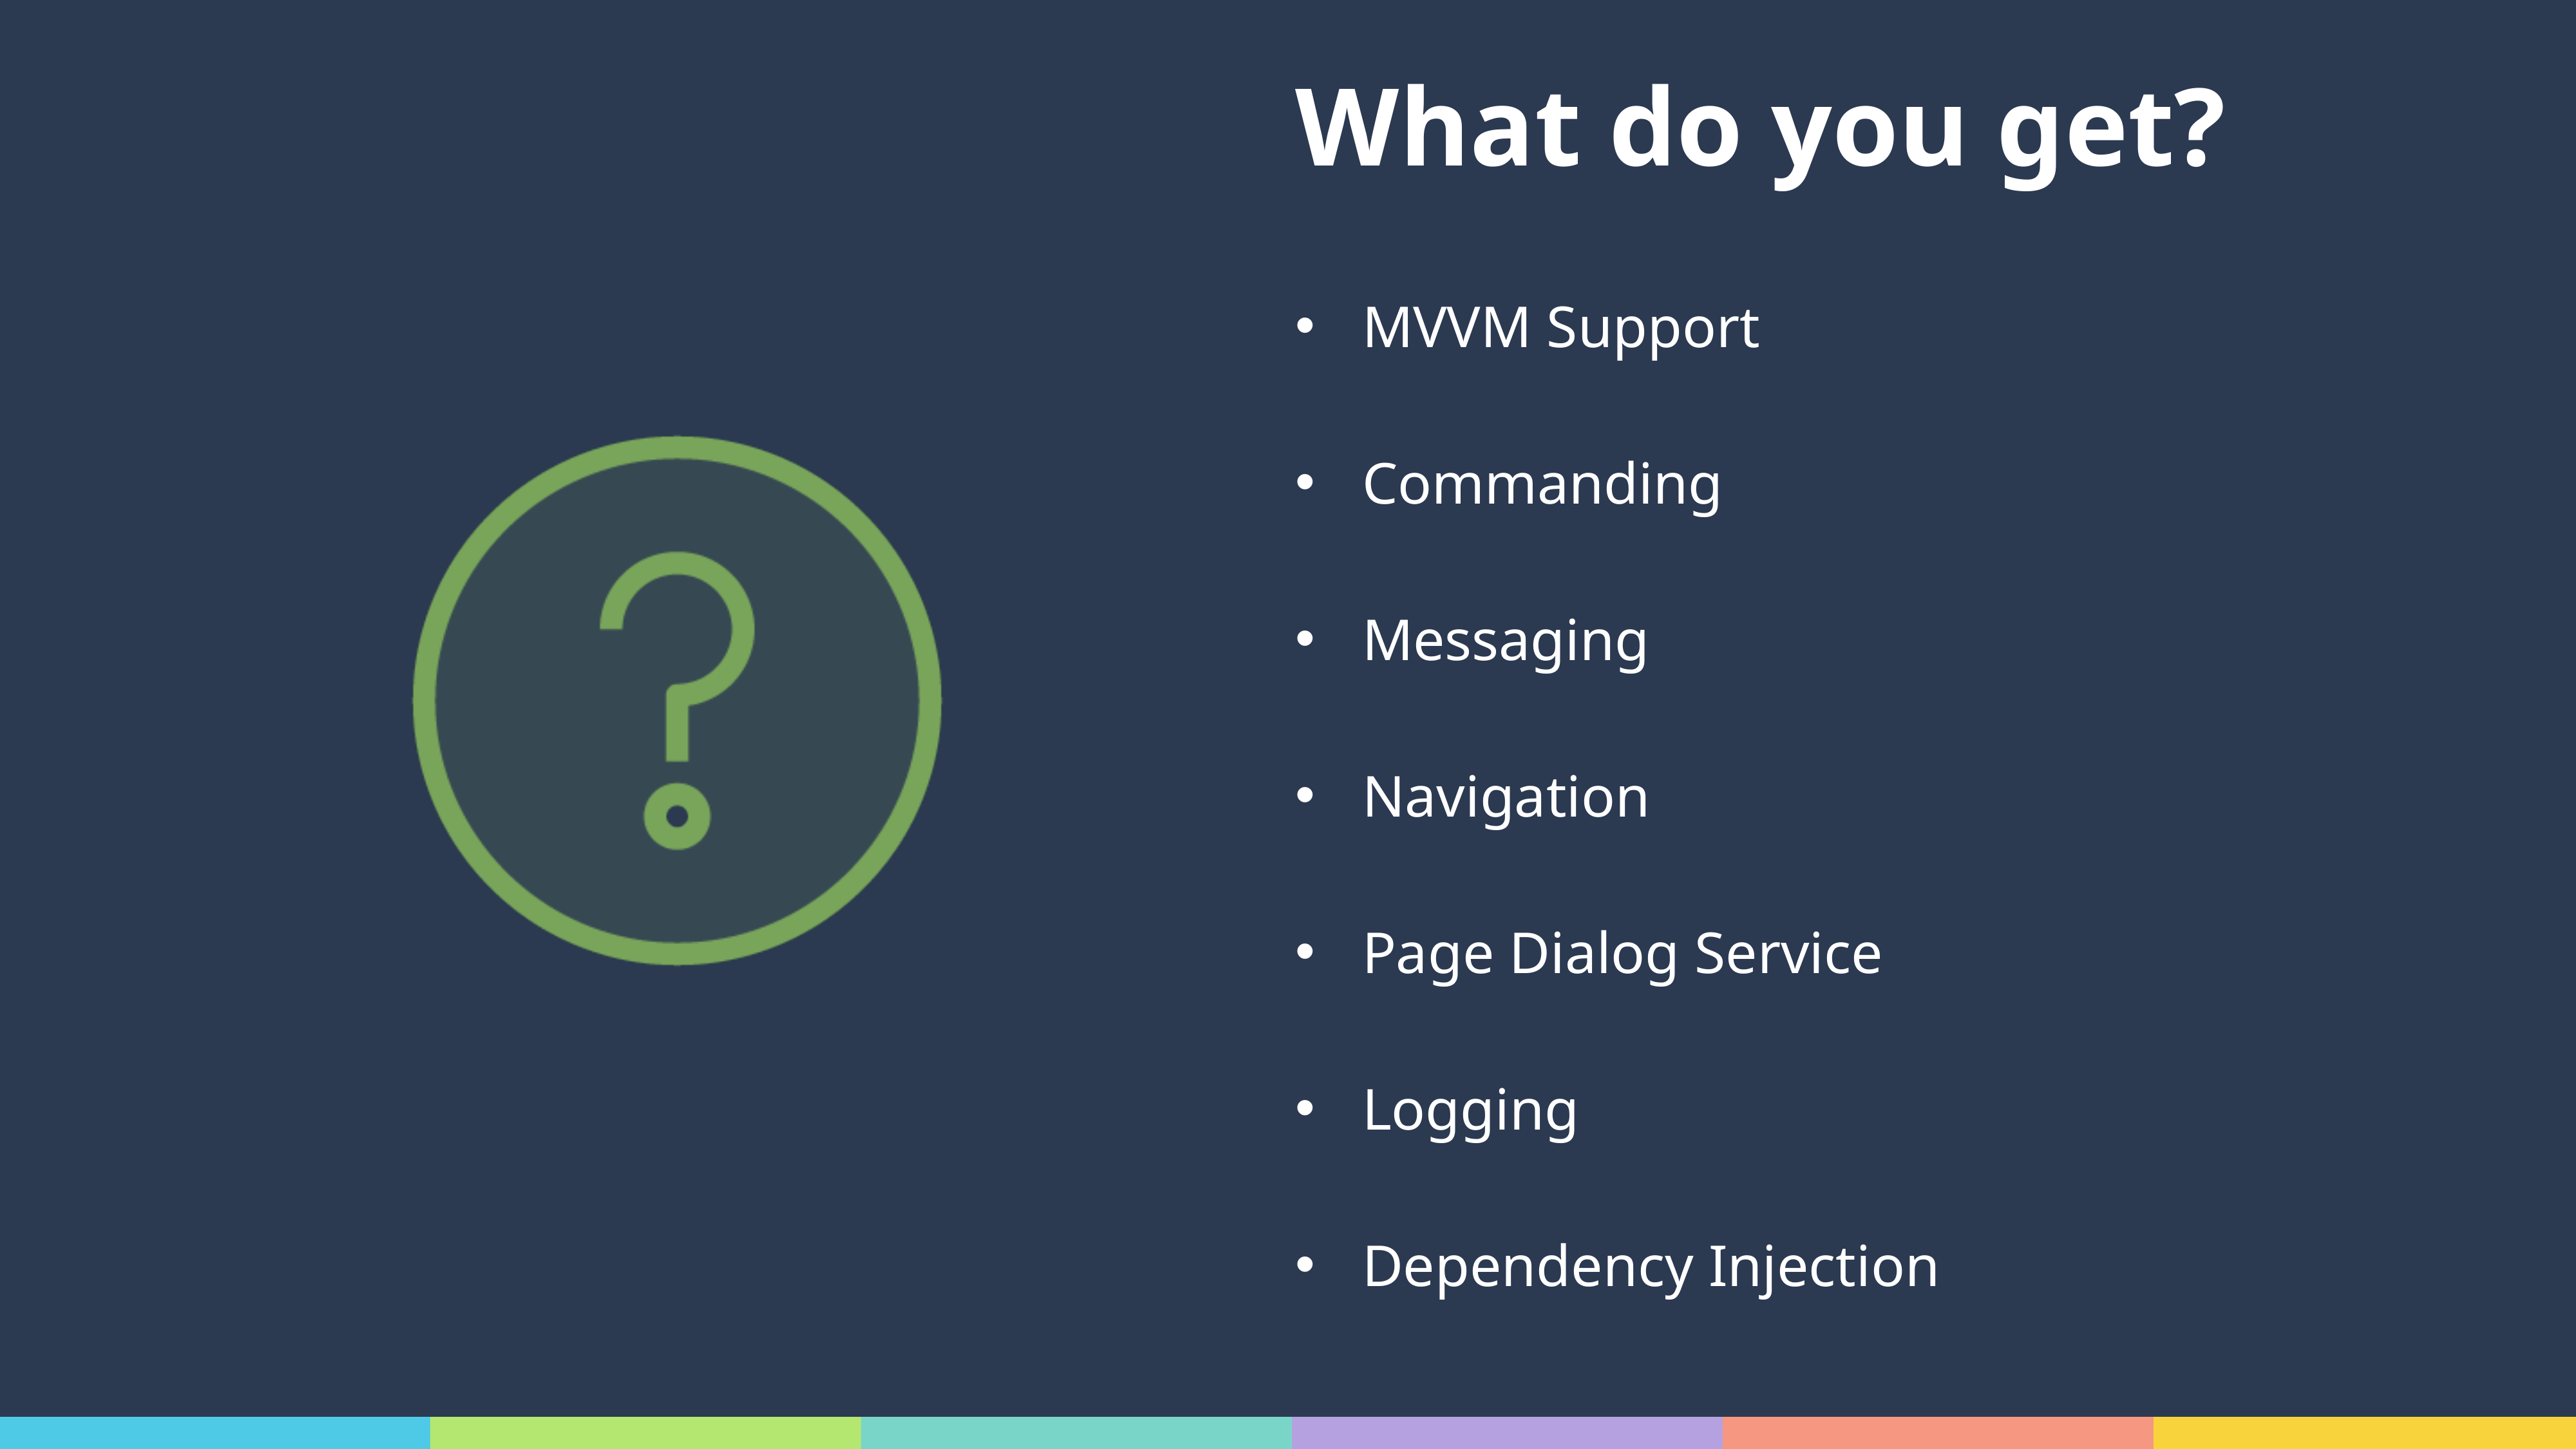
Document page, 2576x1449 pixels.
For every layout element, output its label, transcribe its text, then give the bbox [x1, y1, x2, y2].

title What do you get? [1295, 10, 2443, 252]
list MVVM Support Commanding Messaging Navigation Page Dialog Service Logging Dependency Injection [1295, 290, 2443, 1301]
picture [229, 252, 1127, 1151]
